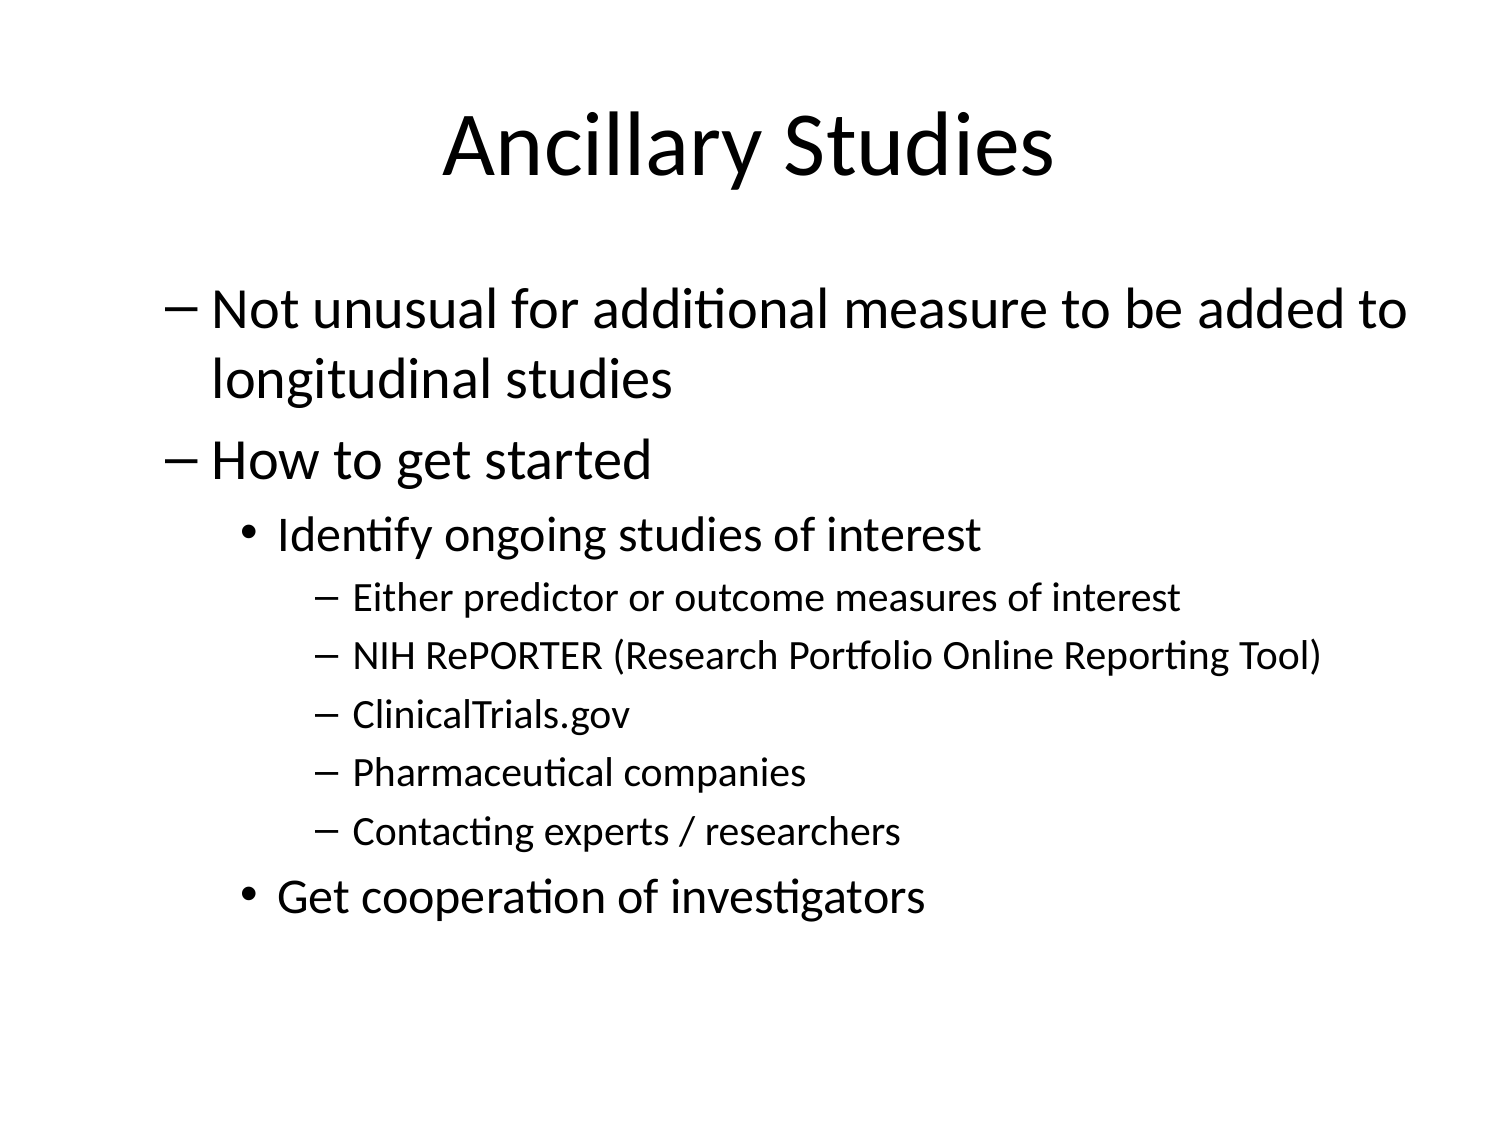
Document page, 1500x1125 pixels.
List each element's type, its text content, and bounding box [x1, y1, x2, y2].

list Not unusual for additional measure to be added to longitudinal studies How to get started Identify ongoing studies of interest Either predictor or outcome measures of interest NIH RePORTER (Research Portfolio Online Reporting Tool) ClinicalTrials.gov Pharmaceutical companies Contacting experts / researchers Get cooperation of investigators [75, 262, 1425, 1005]
title Ancillary Studies [75, 45, 1425, 233]
